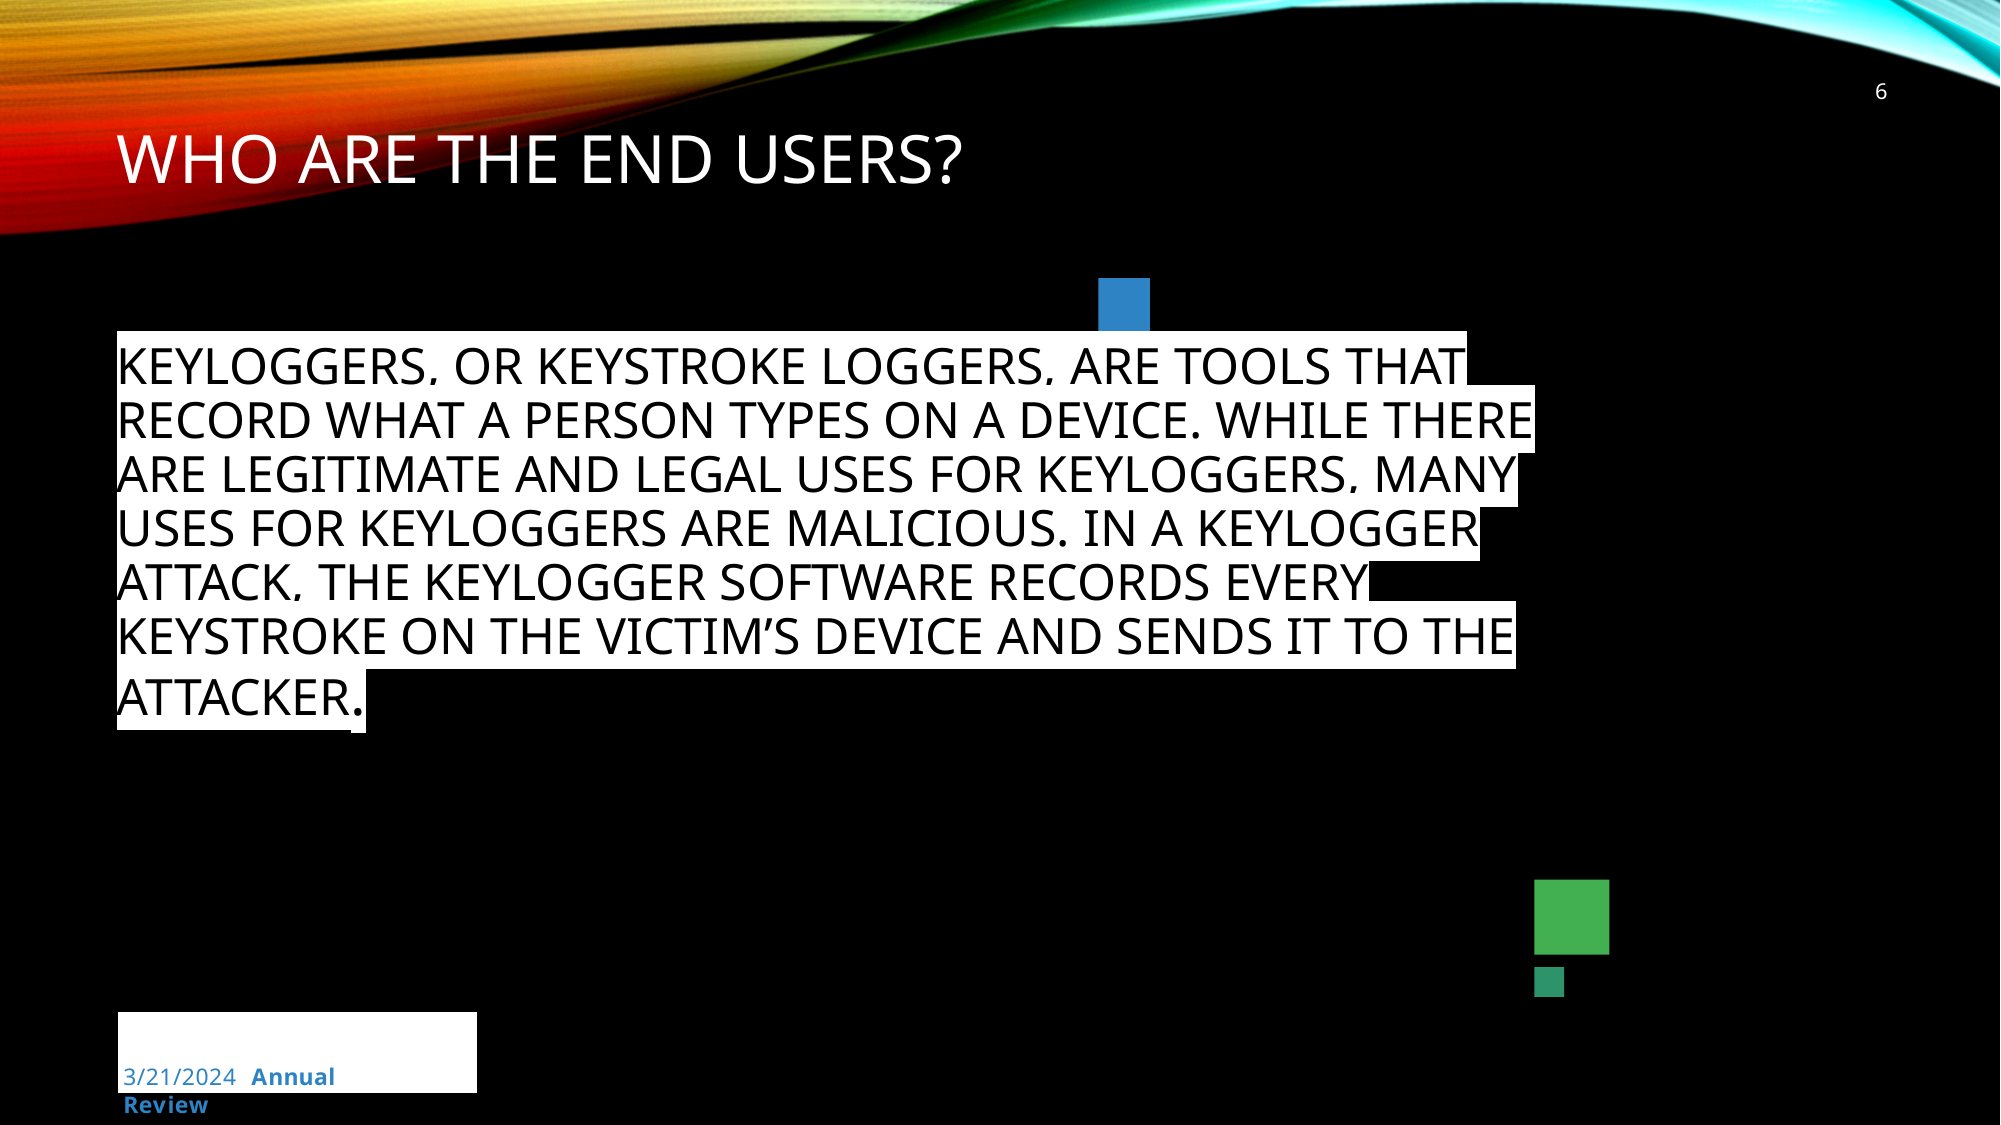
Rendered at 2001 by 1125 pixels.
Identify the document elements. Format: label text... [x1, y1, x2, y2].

title WHO ARE THE END USERS? Keyloggers, or keystroke loggers, are tools that record what a person types on a device. While there are legitimate and legal uses for keyloggers, many uses for keyloggers are malicious. In a keylogger attack, the keylogger software records every keystroke on the victim’s device and sends it to the attacker. [114, 123, 1610, 809]
picture [1888, 0, 2000, 237]
picture [118, 1012, 477, 1093]
picture [0, 0, 1437, 237]
text_box [1534, 879, 1610, 955]
text_box [1534, 967, 1565, 997]
text_box 3/21/2024 Annual Review [121, 1093, 417, 1118]
slide_number 6 [1437, 0, 1888, 420]
